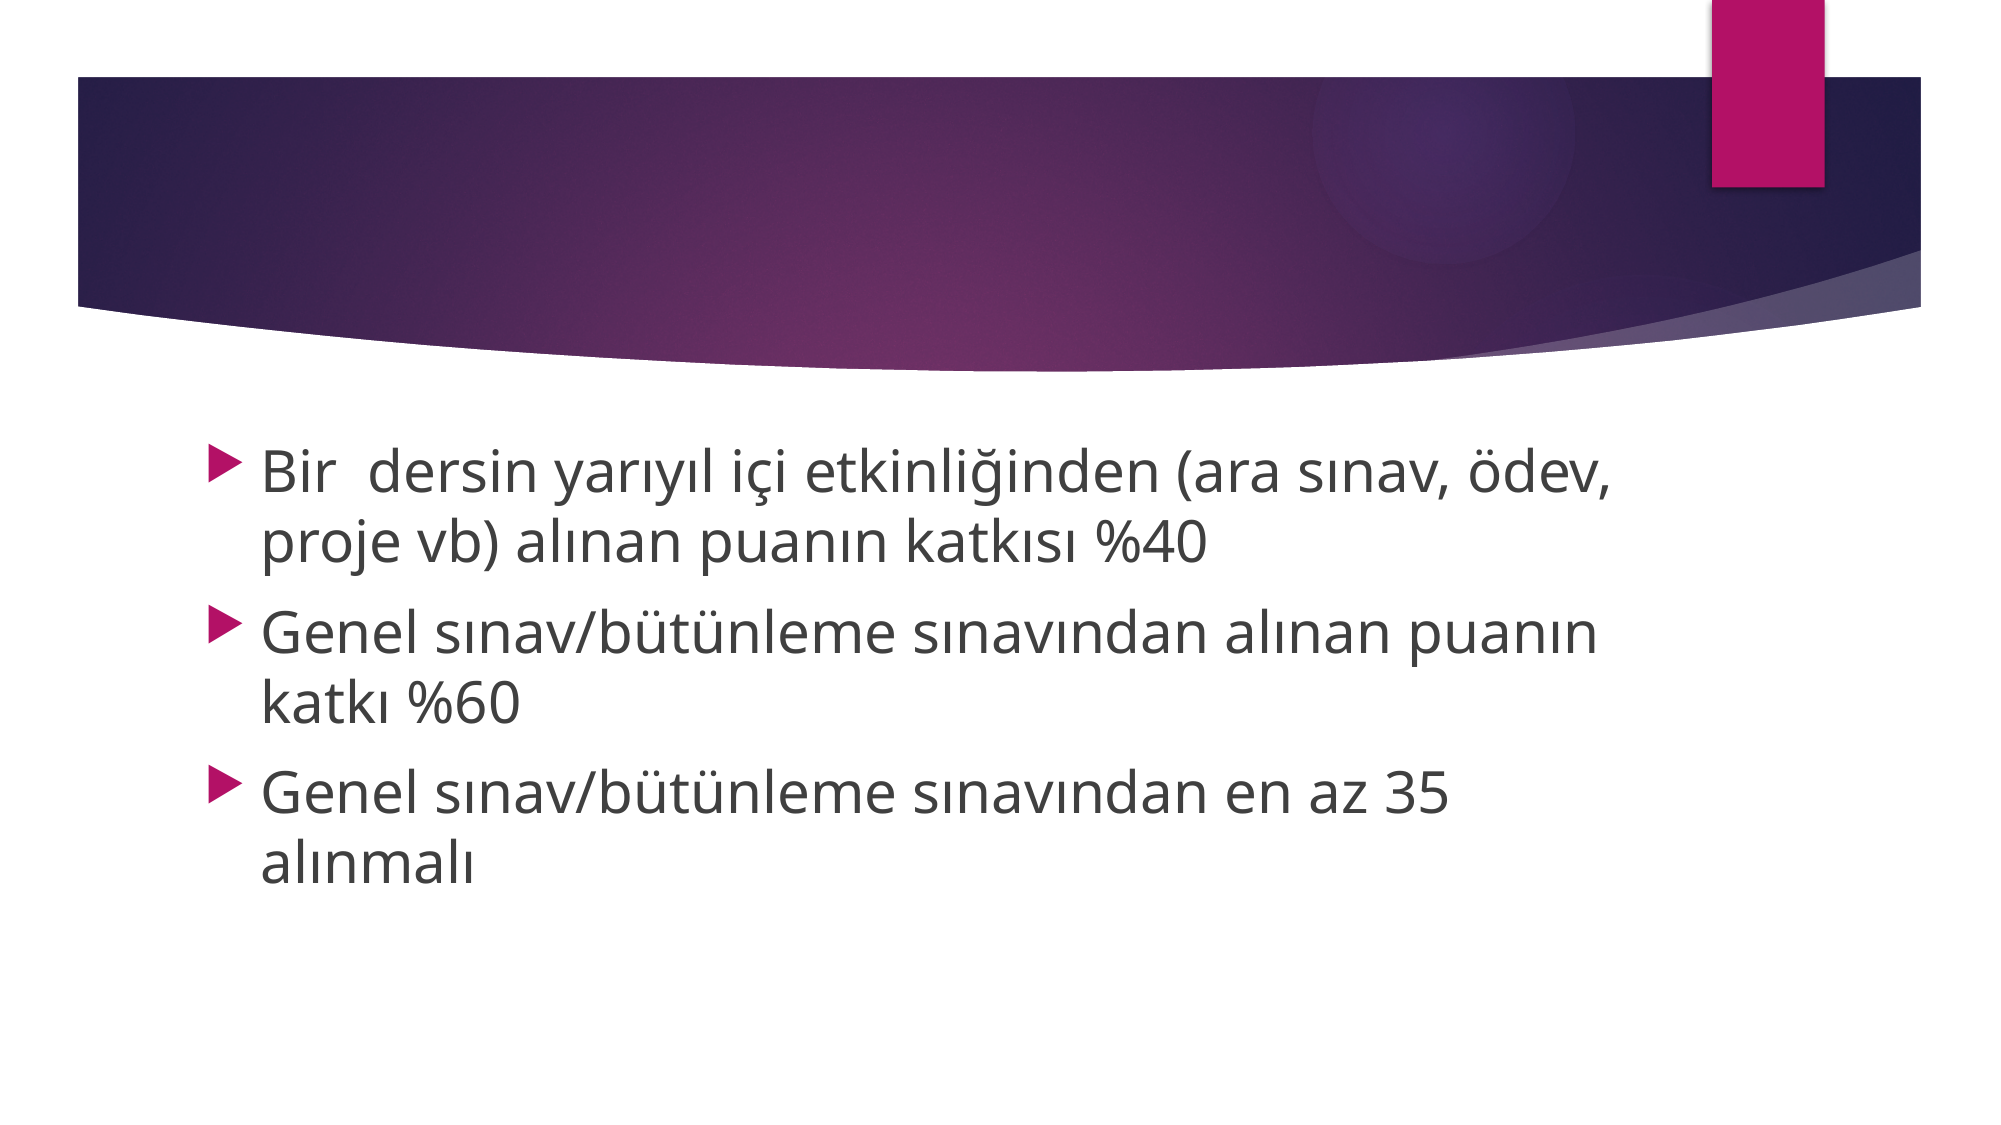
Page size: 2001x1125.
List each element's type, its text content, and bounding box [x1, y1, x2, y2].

list Bir dersin yarıyıl içi etkinliğinden (ara sınav, ödev, proje vb) alınan puanın katkısı %40 Genel sınav/bütünleme sınavından alınan puanın katkı %60 Genel sınav/bütünleme sınavından en az 35 alınmalı [189, 427, 1638, 988]
